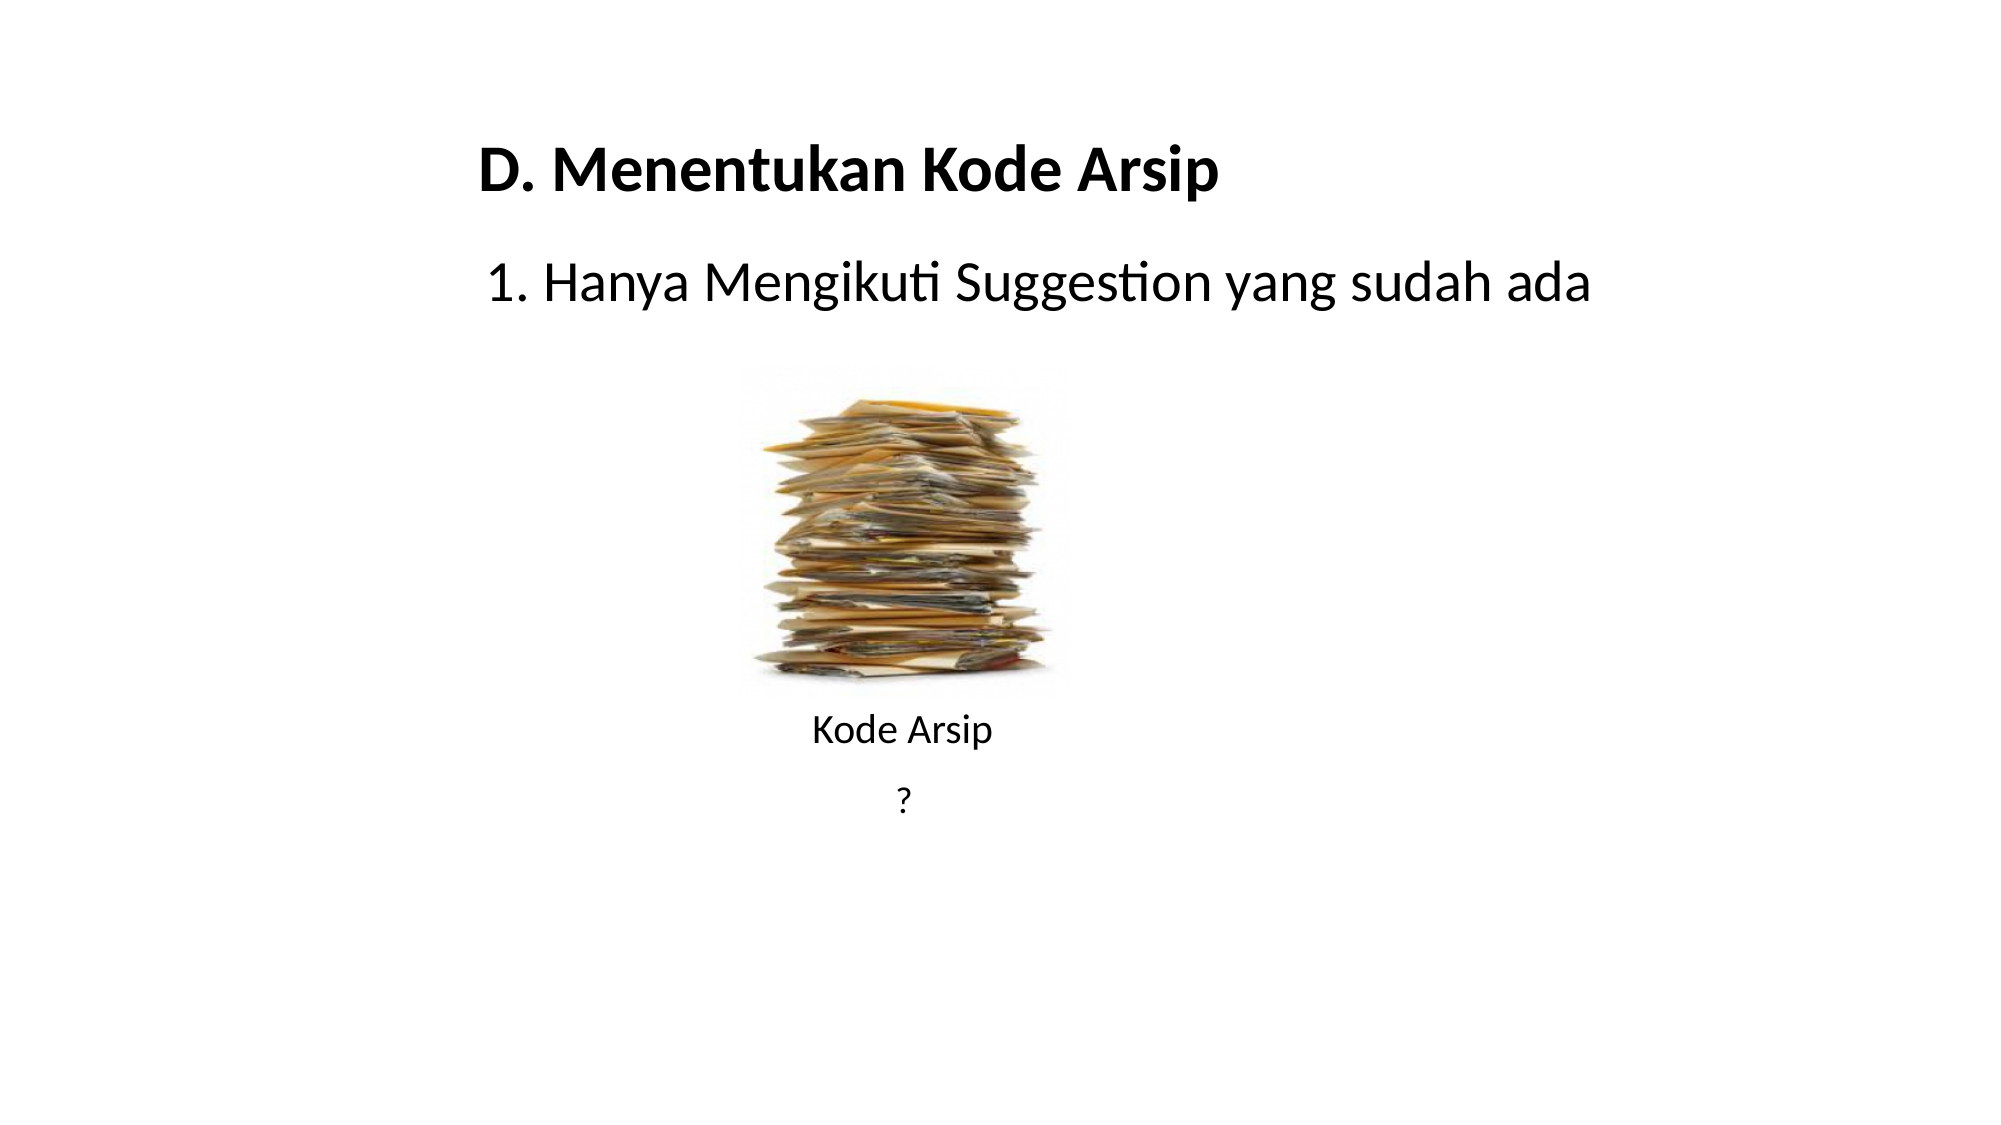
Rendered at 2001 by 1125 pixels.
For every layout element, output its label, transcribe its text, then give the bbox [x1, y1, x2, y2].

text_box ? [880, 768, 928, 829]
picture [738, 365, 1071, 699]
text_box Kode Arsip [797, 699, 1009, 759]
text_box 1. Hanya Mengikuti Suggestion yang sudah ada [470, 235, 1608, 321]
text_box D. Menentukan Kode Arsip [463, 117, 1360, 212]
